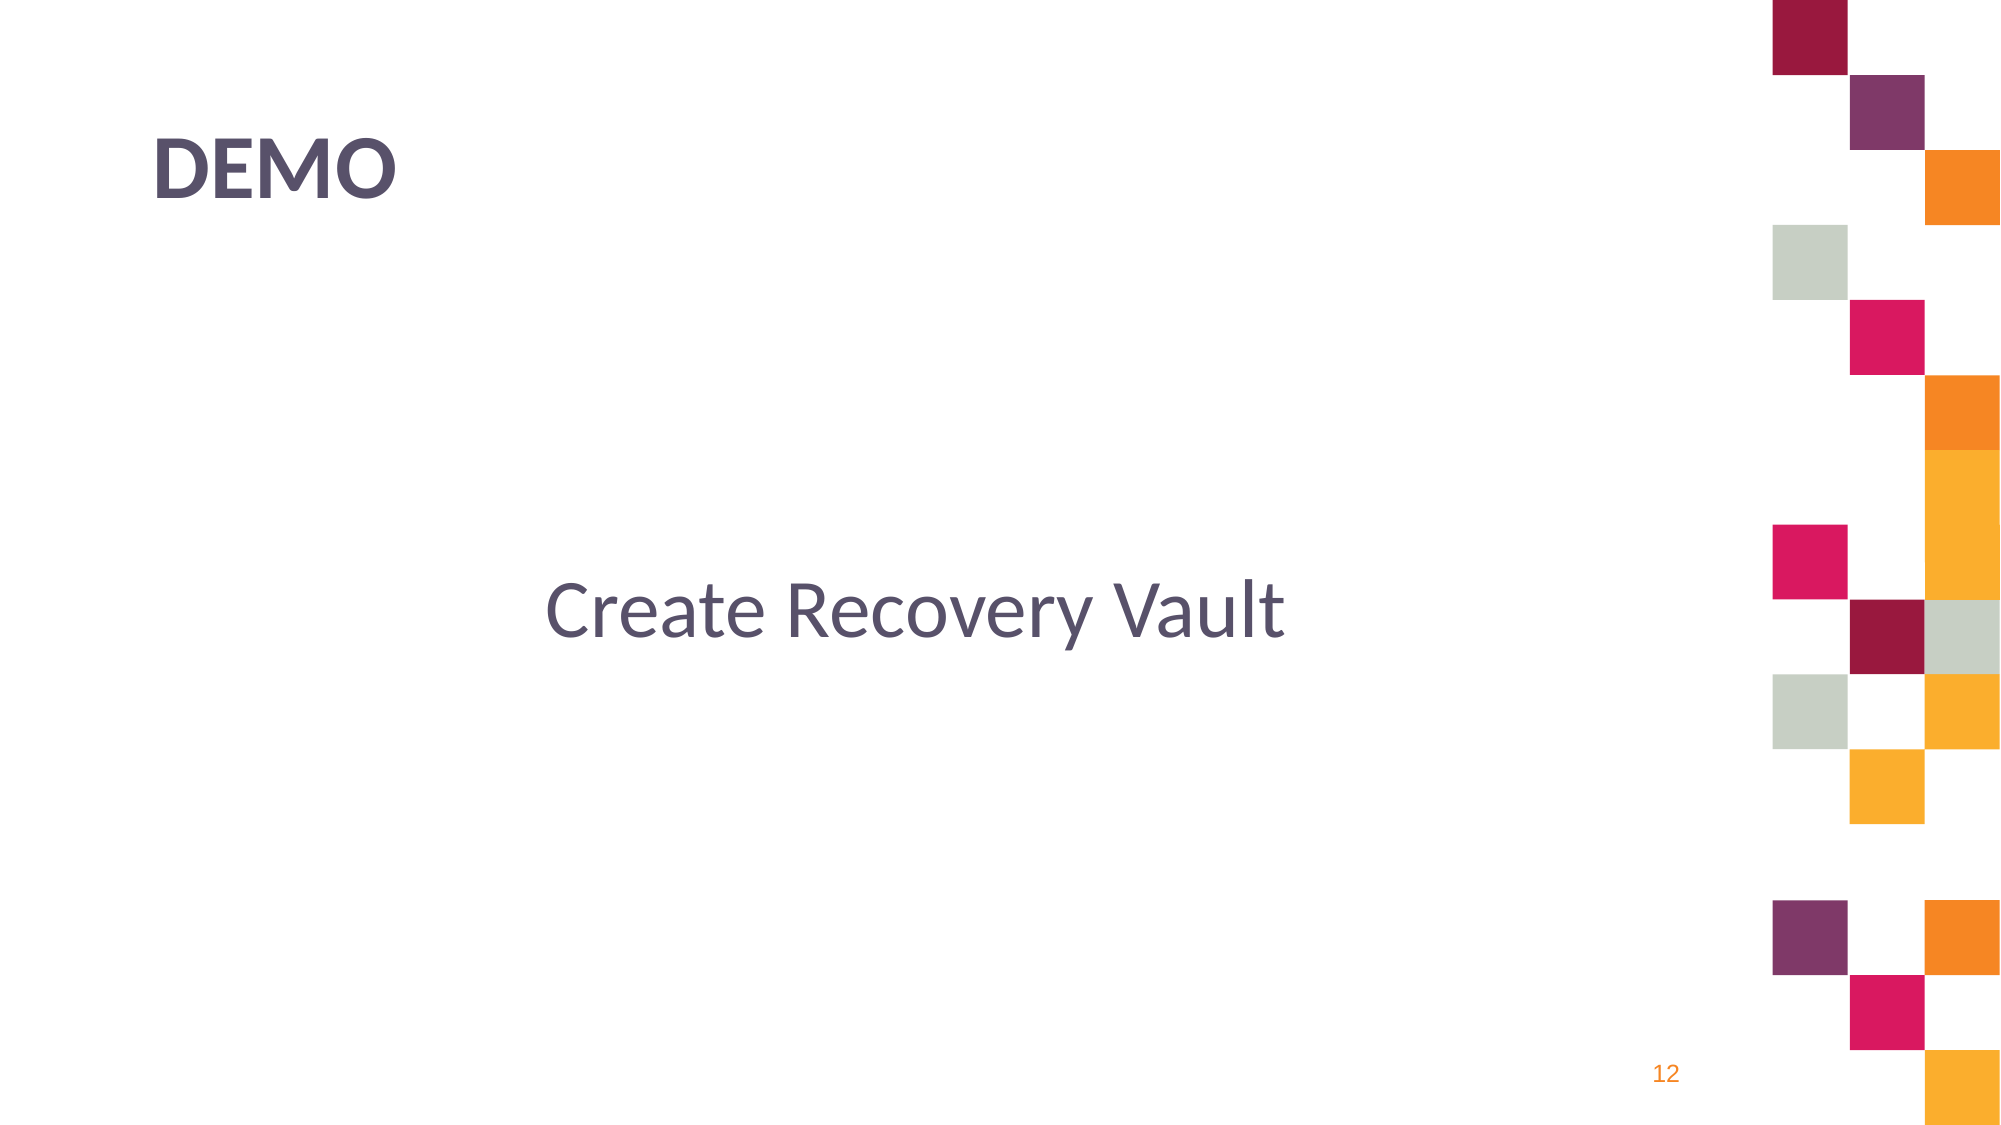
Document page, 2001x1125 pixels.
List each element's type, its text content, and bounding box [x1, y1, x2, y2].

slide_number 12 [1348, 1042, 1696, 1103]
list Create Recovery Vault [137, 299, 1696, 1014]
title DEMO [137, 59, 1696, 278]
